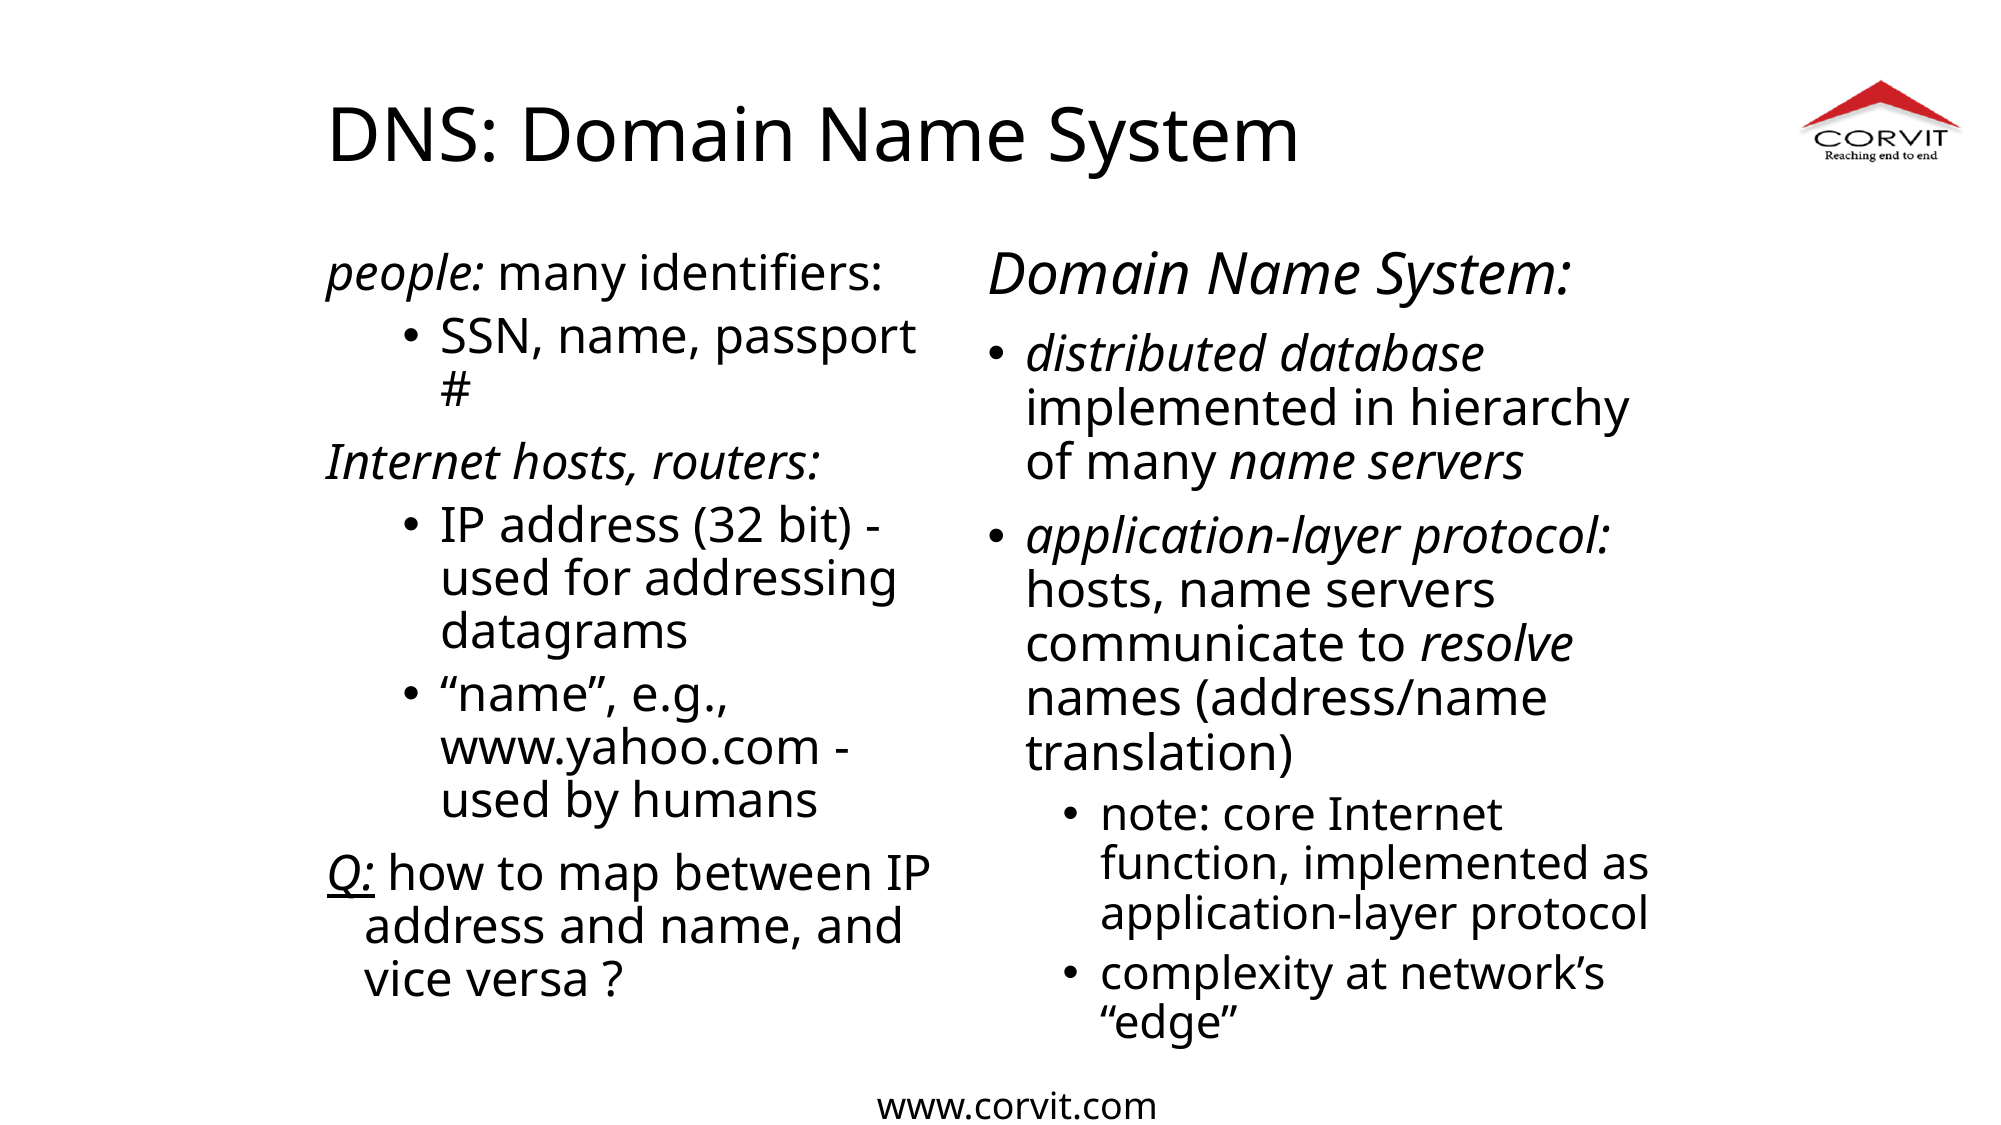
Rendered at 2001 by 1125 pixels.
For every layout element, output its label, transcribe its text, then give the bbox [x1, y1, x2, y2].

list people: many identifiers: SSN, name, passport # Internet hosts, routers: IP address (32 bit) - used for addressing datagrams “name”, e.g., www.yahoo.com - used by humans Q: how to map between IP address and name, and vice versa ? [326, 247, 952, 1011]
text_box www.corvit.com [34, 1074, 2000, 1125]
picture [1796, 77, 1965, 167]
title DNS: Domain Name System [326, 62, 1602, 213]
list Domain Name System: distributed database implemented in hierarchy of many name servers application-layer protocol: hosts, name servers communicate to resolve names (address/name translation) note: core Internet function, implemented as application-layer protocol complexity at network’s “edge” [987, 244, 1690, 1066]
